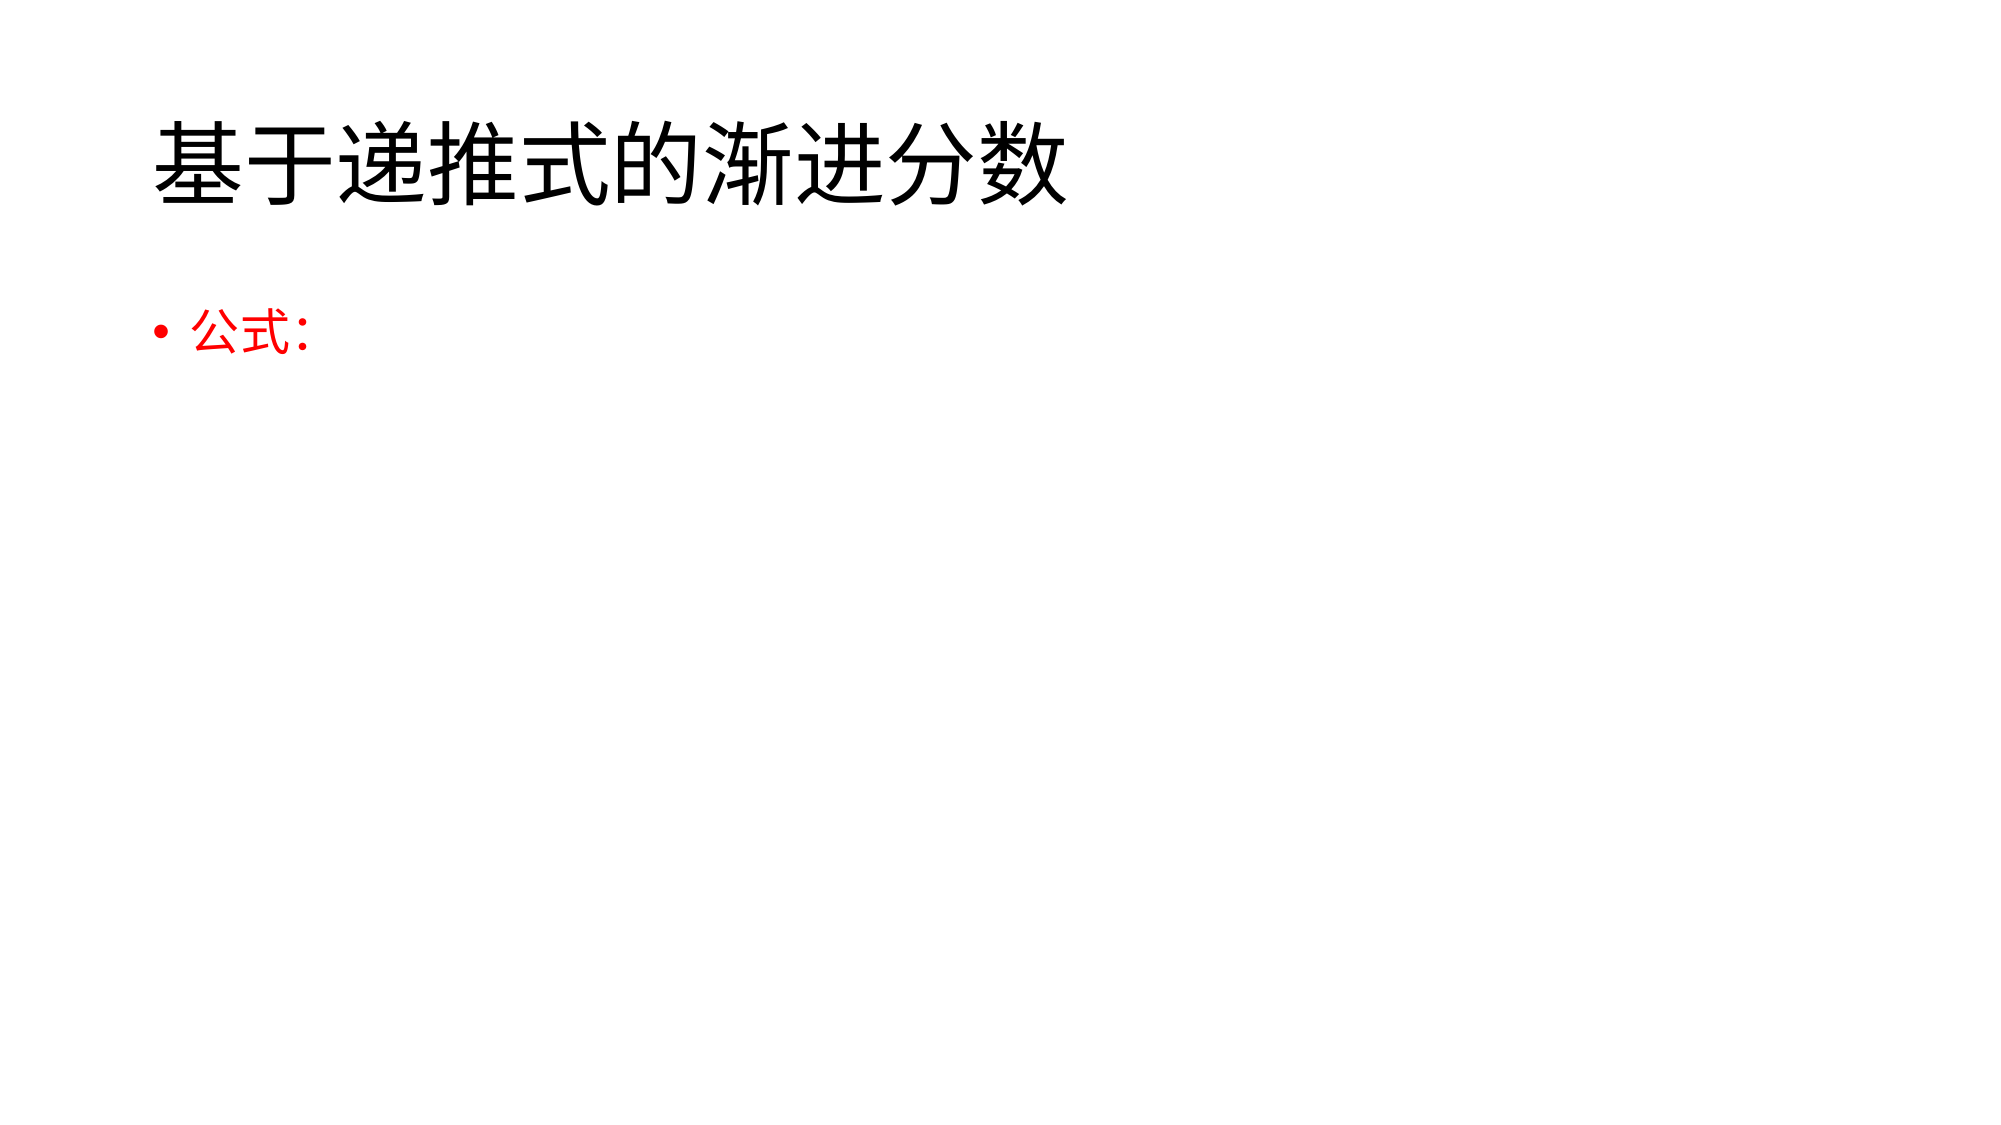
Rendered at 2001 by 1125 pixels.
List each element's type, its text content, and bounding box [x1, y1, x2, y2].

title 基于递推式的渐进分数 [137, 59, 1863, 278]
